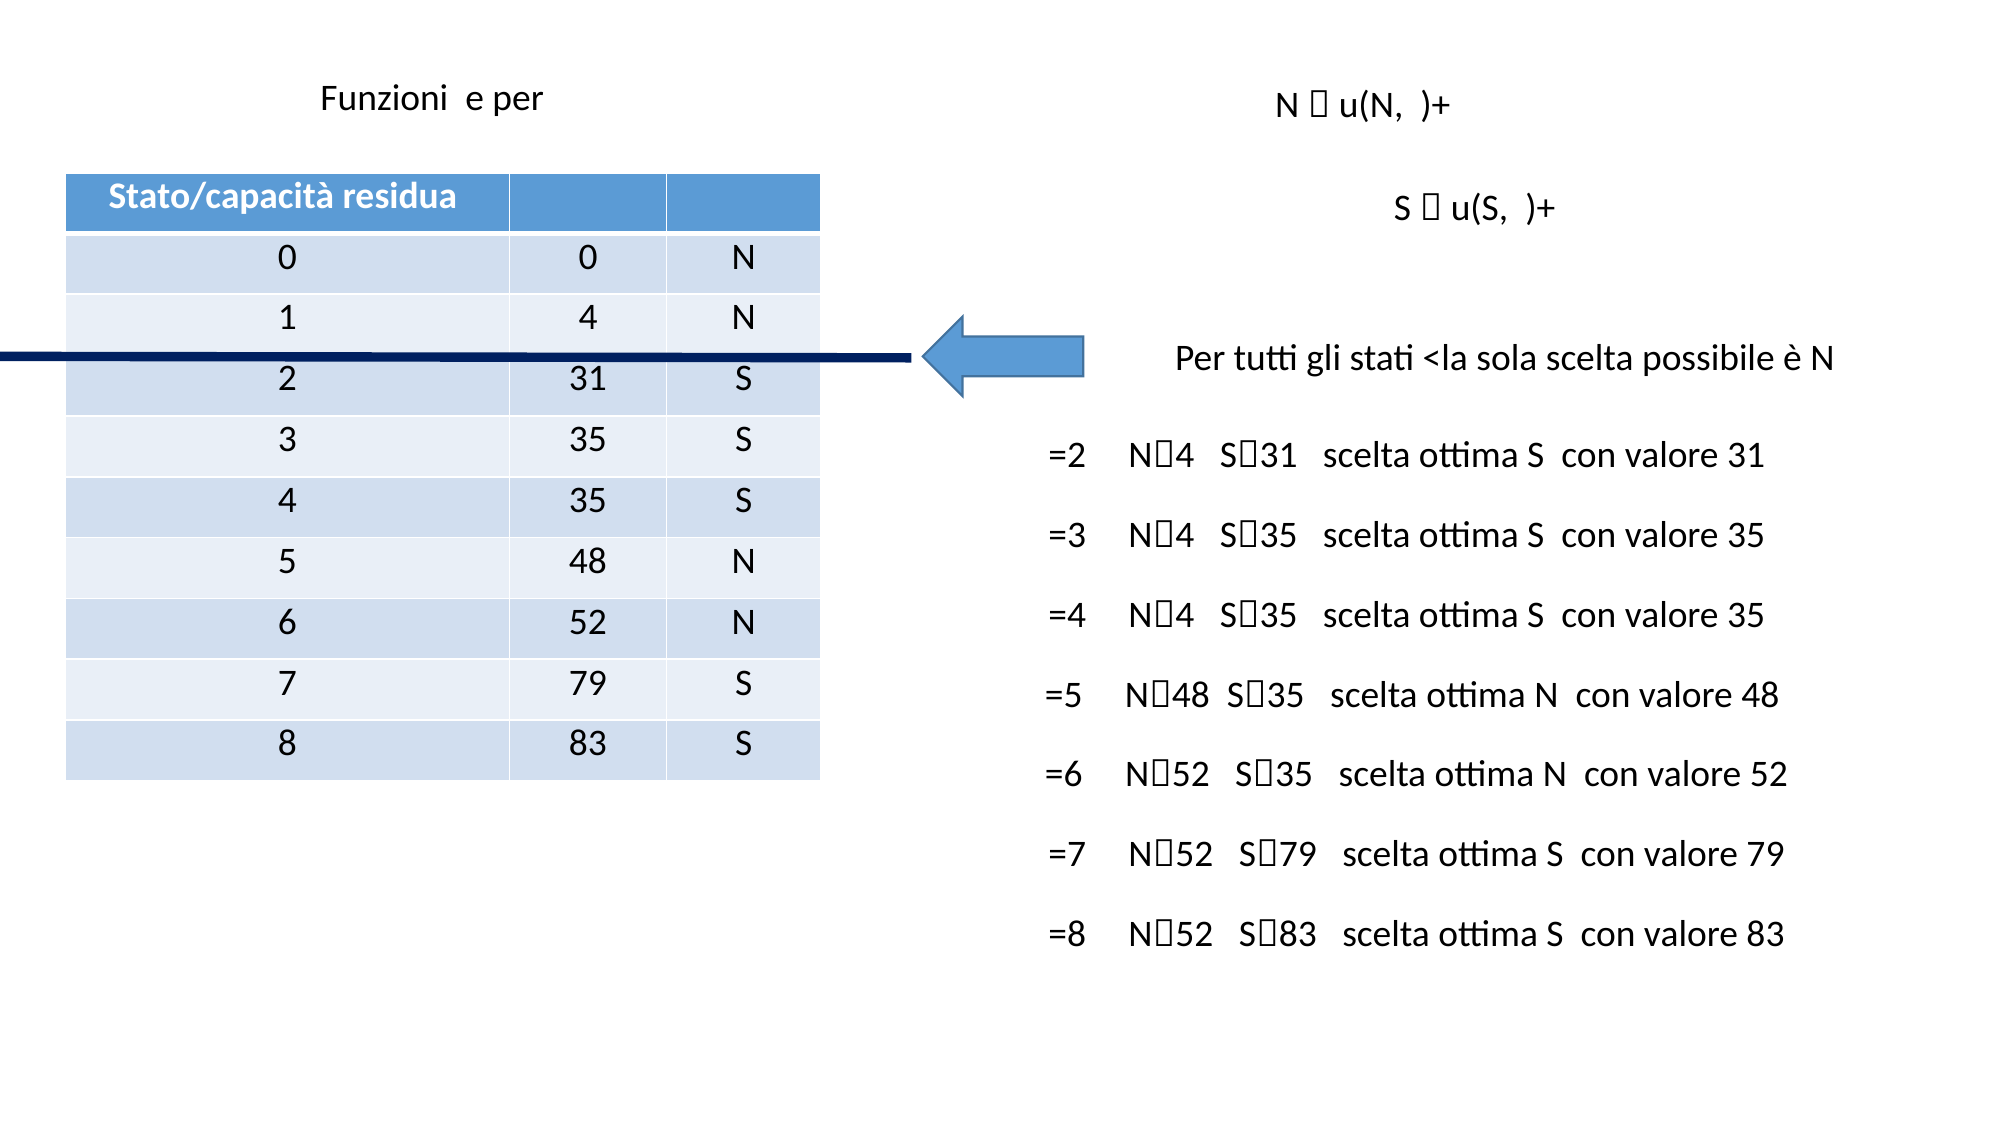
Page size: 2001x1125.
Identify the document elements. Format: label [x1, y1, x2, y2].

text_box [921, 314, 1085, 399]
